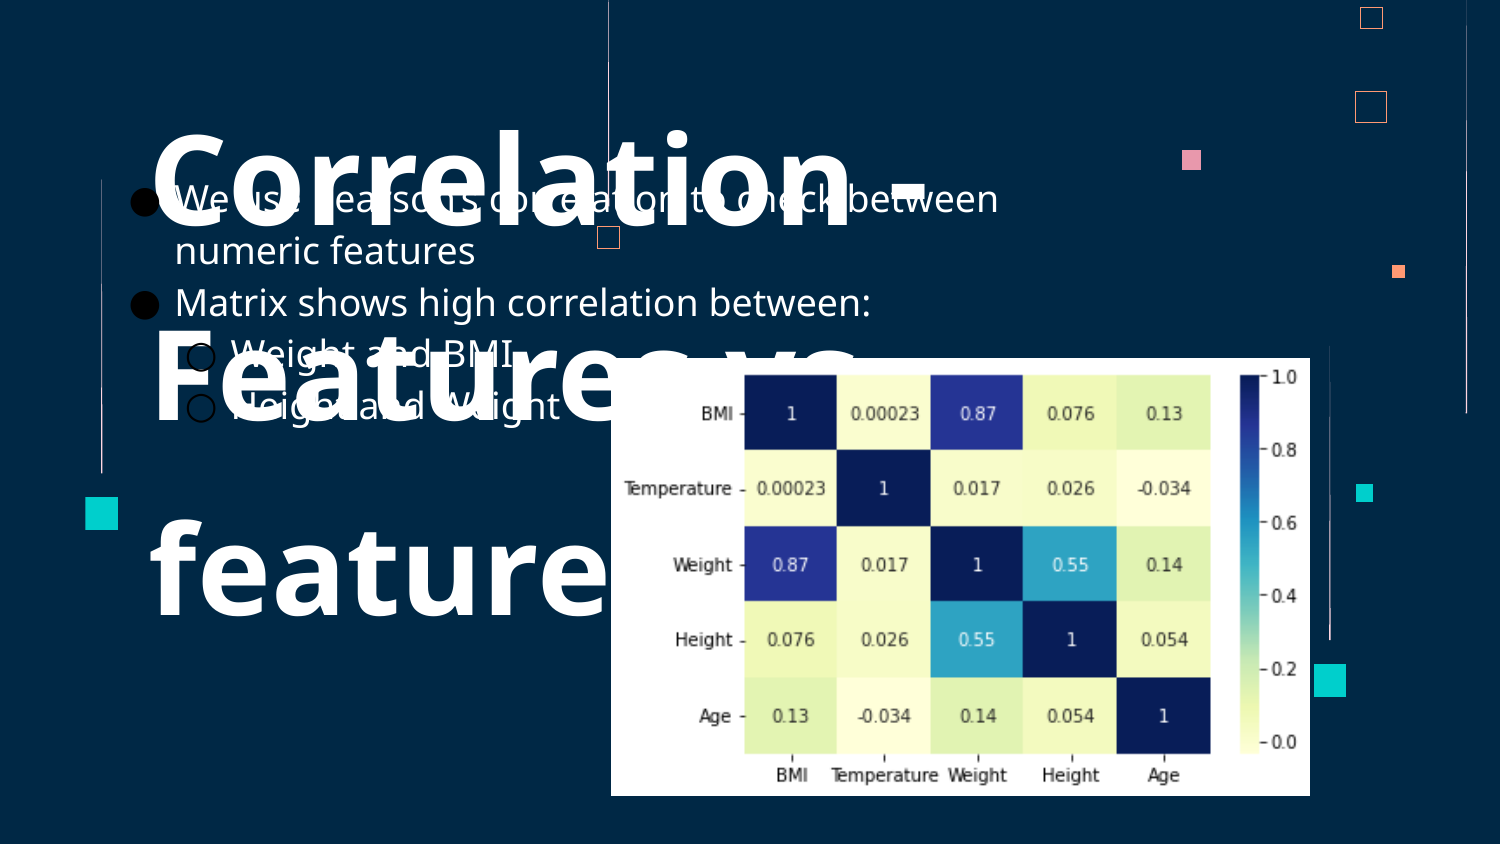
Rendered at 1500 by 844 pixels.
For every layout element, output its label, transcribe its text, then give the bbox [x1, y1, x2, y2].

list We use Pearson’s correlation to check between numeric features Matrix shows high correlation between: Weight and BMI Height and Weight [103, 153, 1019, 508]
picture [611, 358, 1310, 797]
title Correlation - Features vs features [133, 40, 1355, 200]
